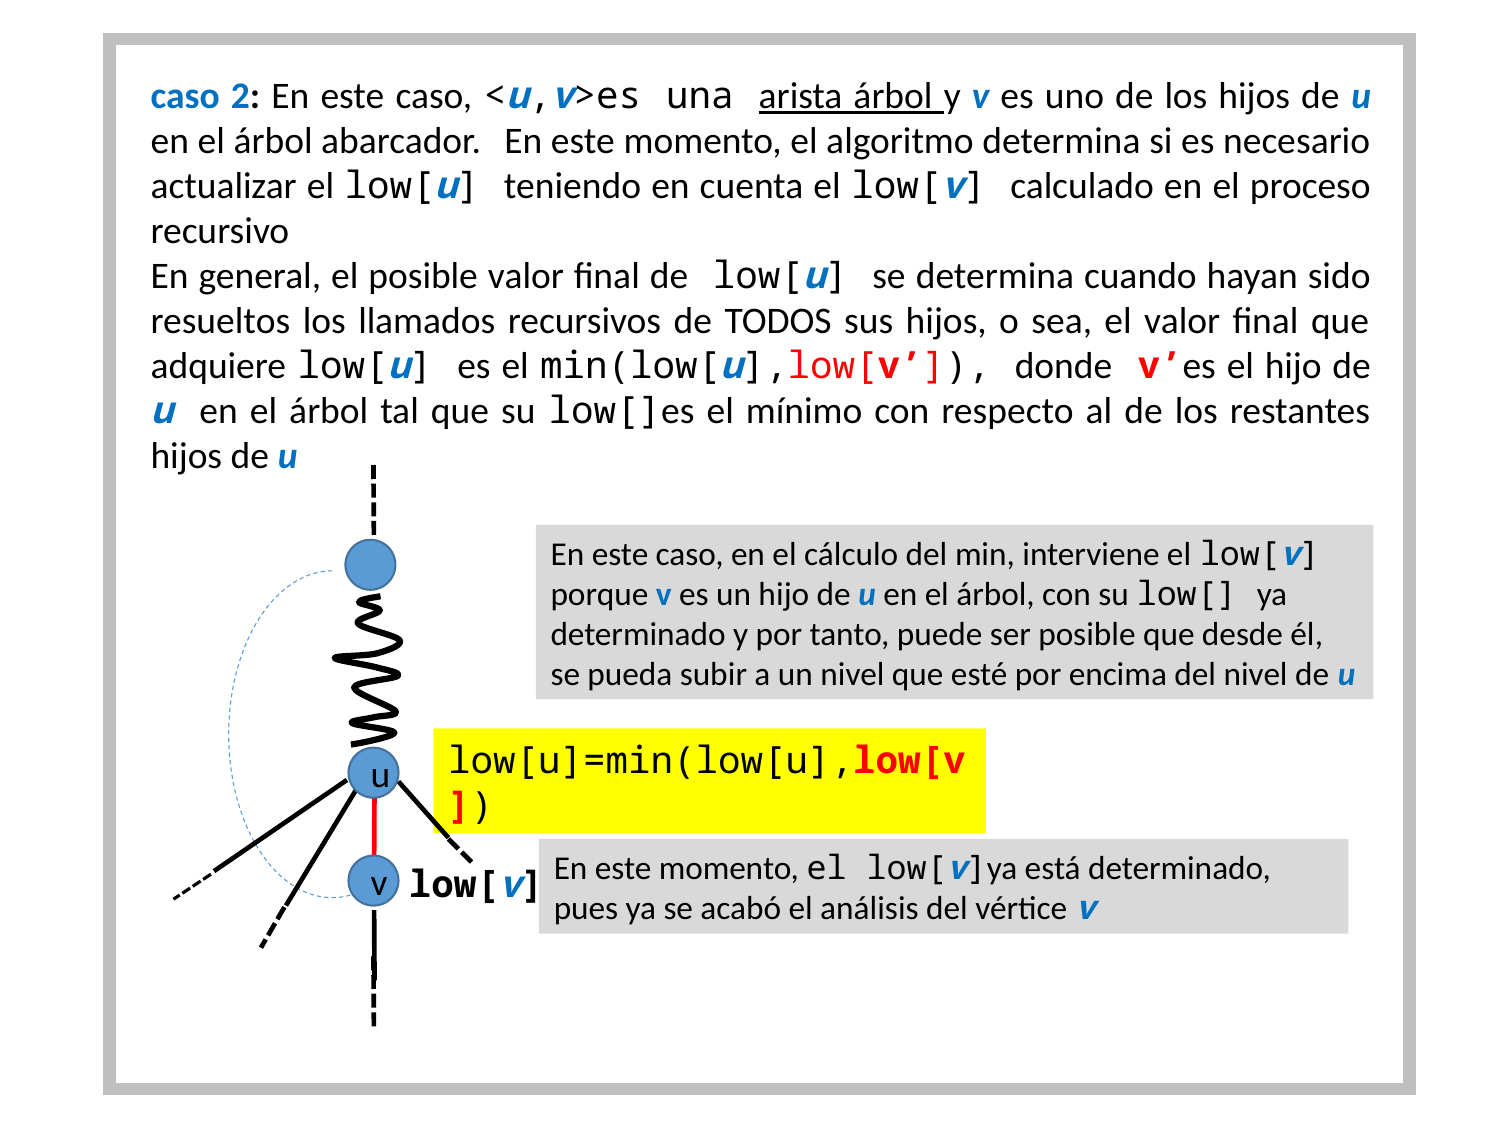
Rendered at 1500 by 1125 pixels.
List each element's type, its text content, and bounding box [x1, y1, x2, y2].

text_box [398, 781, 449, 838]
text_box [285, 789, 357, 906]
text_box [173, 874, 211, 900]
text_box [213, 779, 347, 872]
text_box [448, 839, 474, 865]
text_box [108, 38, 1410, 1090]
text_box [260, 907, 285, 948]
text_box En este caso, en el cálculo del min, interviene el low[v] porque v es un hijo de u en el árbol, con su low[] ya determinado y por tanto, puede ser posible que desde él, se pueda subir a un nivel que esté por encima del nivel de u [535, 524, 1374, 700]
